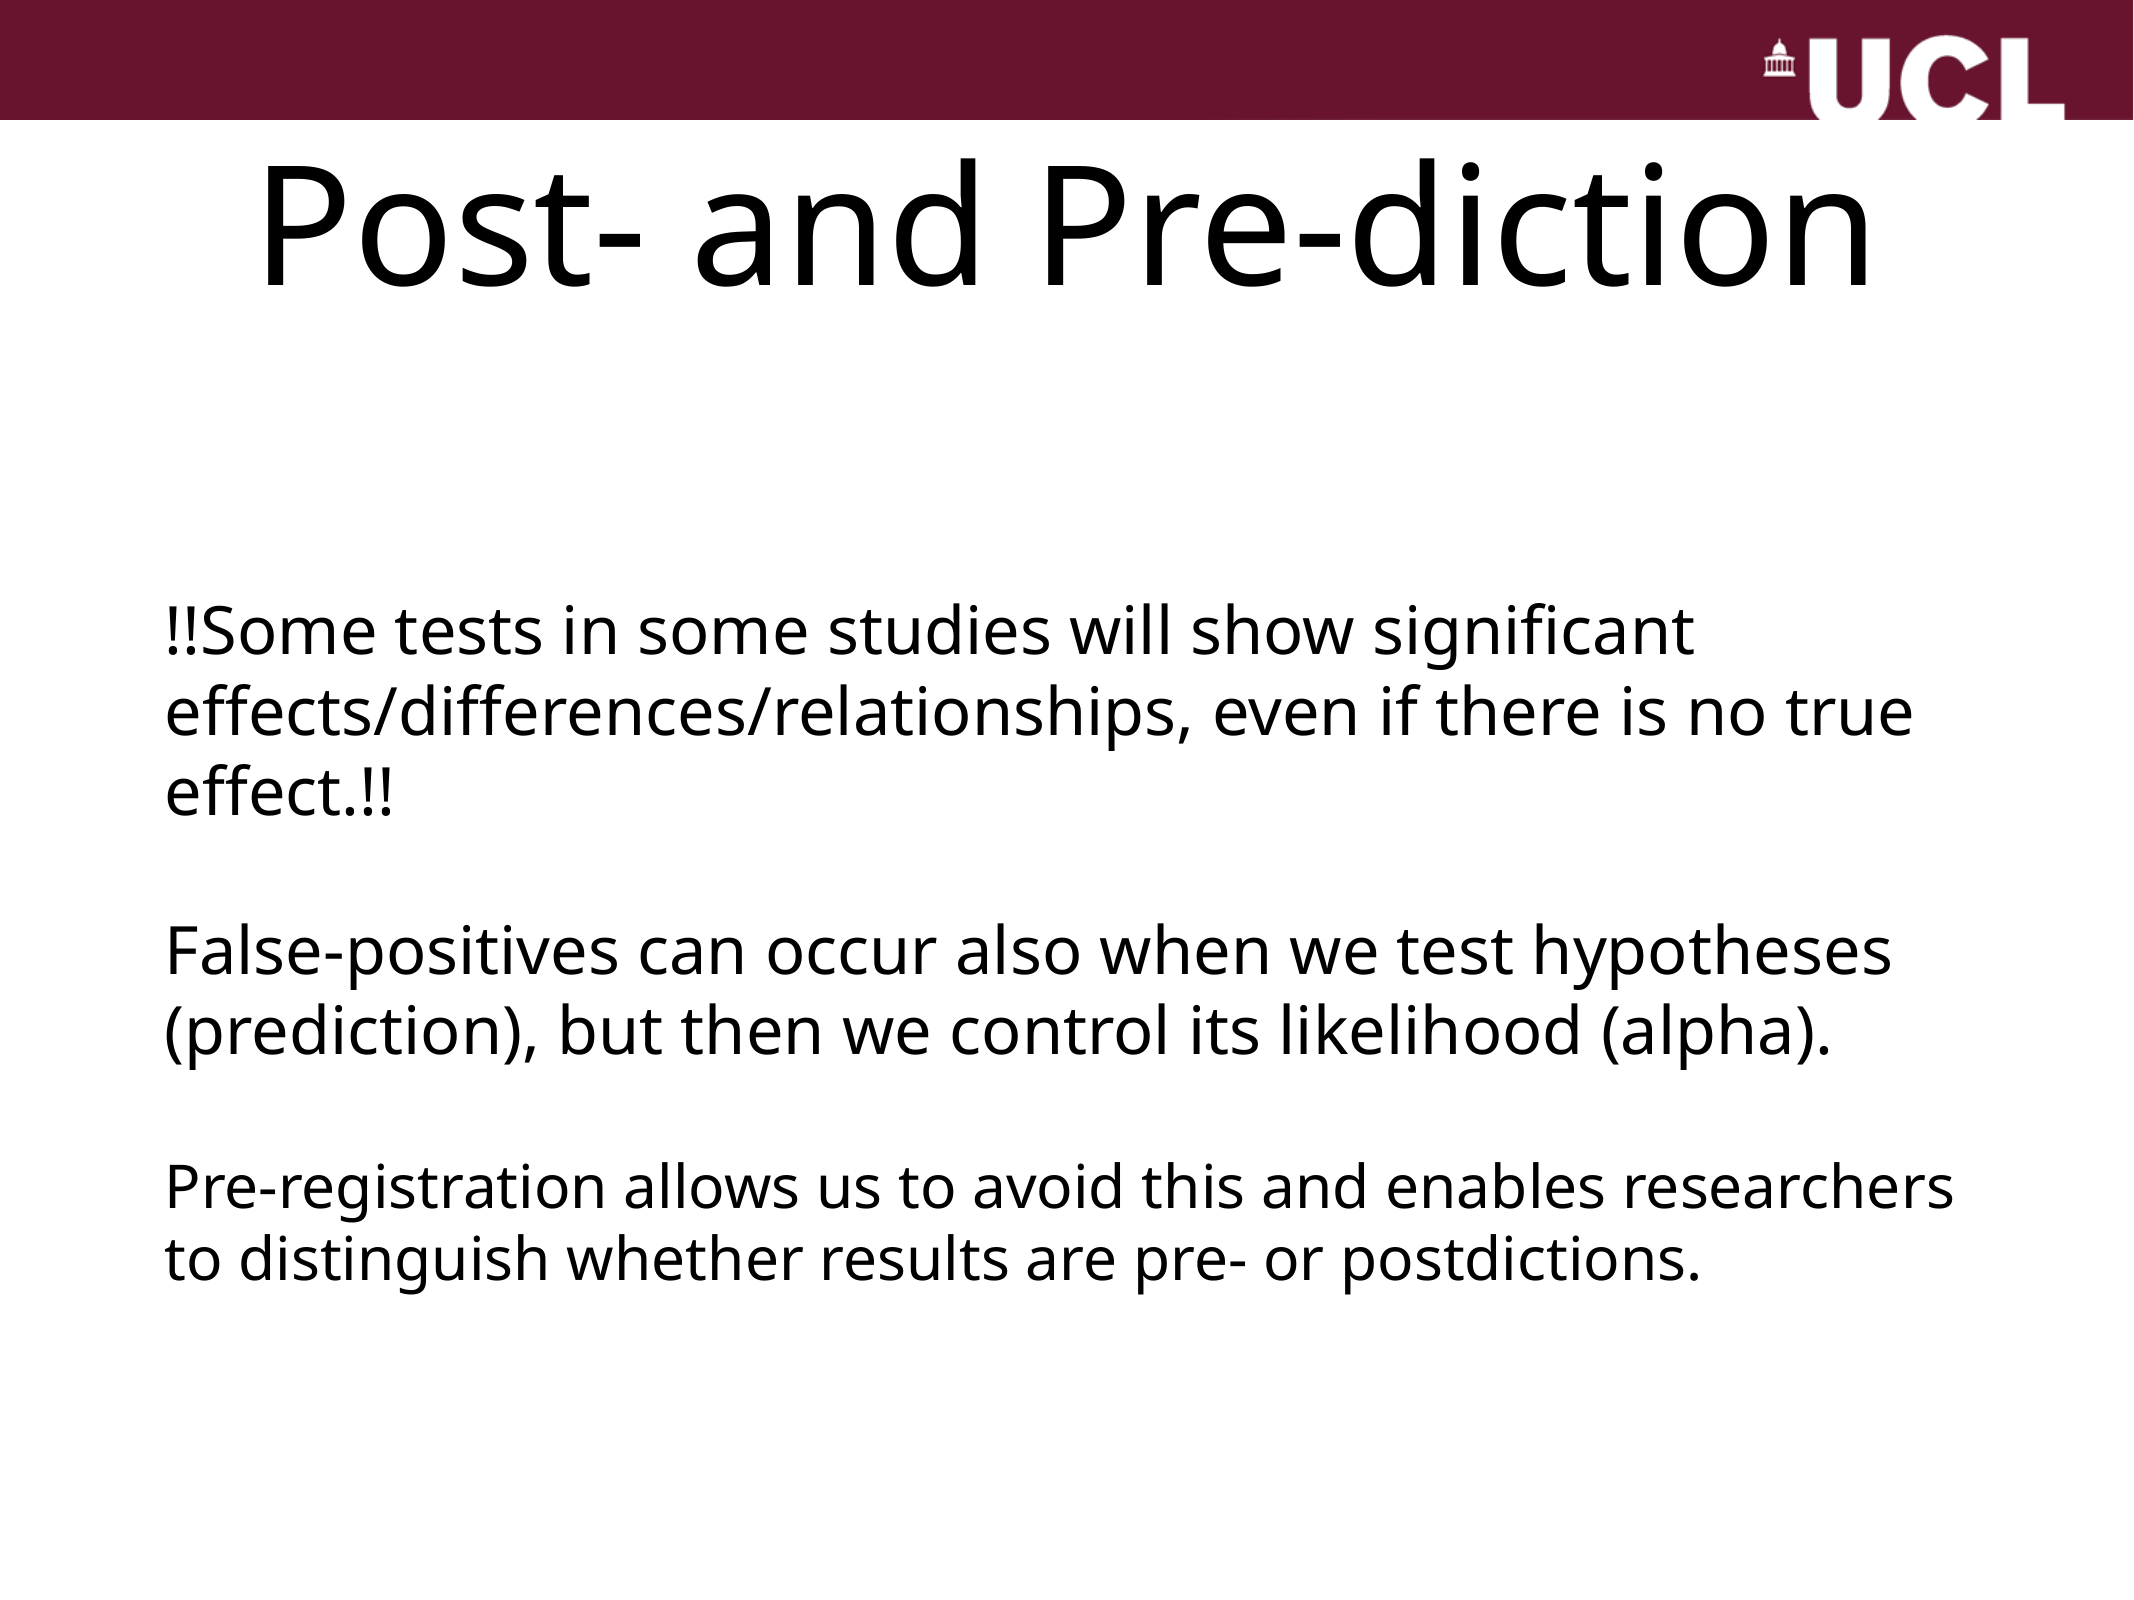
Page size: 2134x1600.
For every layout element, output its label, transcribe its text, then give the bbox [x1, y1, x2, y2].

list !!Some tests in some studies will show significant effects/differences/relationships, even if there is no true effect.!! False-positives can occur also when we test hypotheses (prediction), but then we control its likelihood (alpha). Pre-registration allows us to avoid this and enables researchers to distinguish whether results are pre- or postdictions. [155, 424, 1978, 1457]
title Post- and Pre-diction [155, 121, 1978, 397]
picture [0, 0, 2134, 121]
